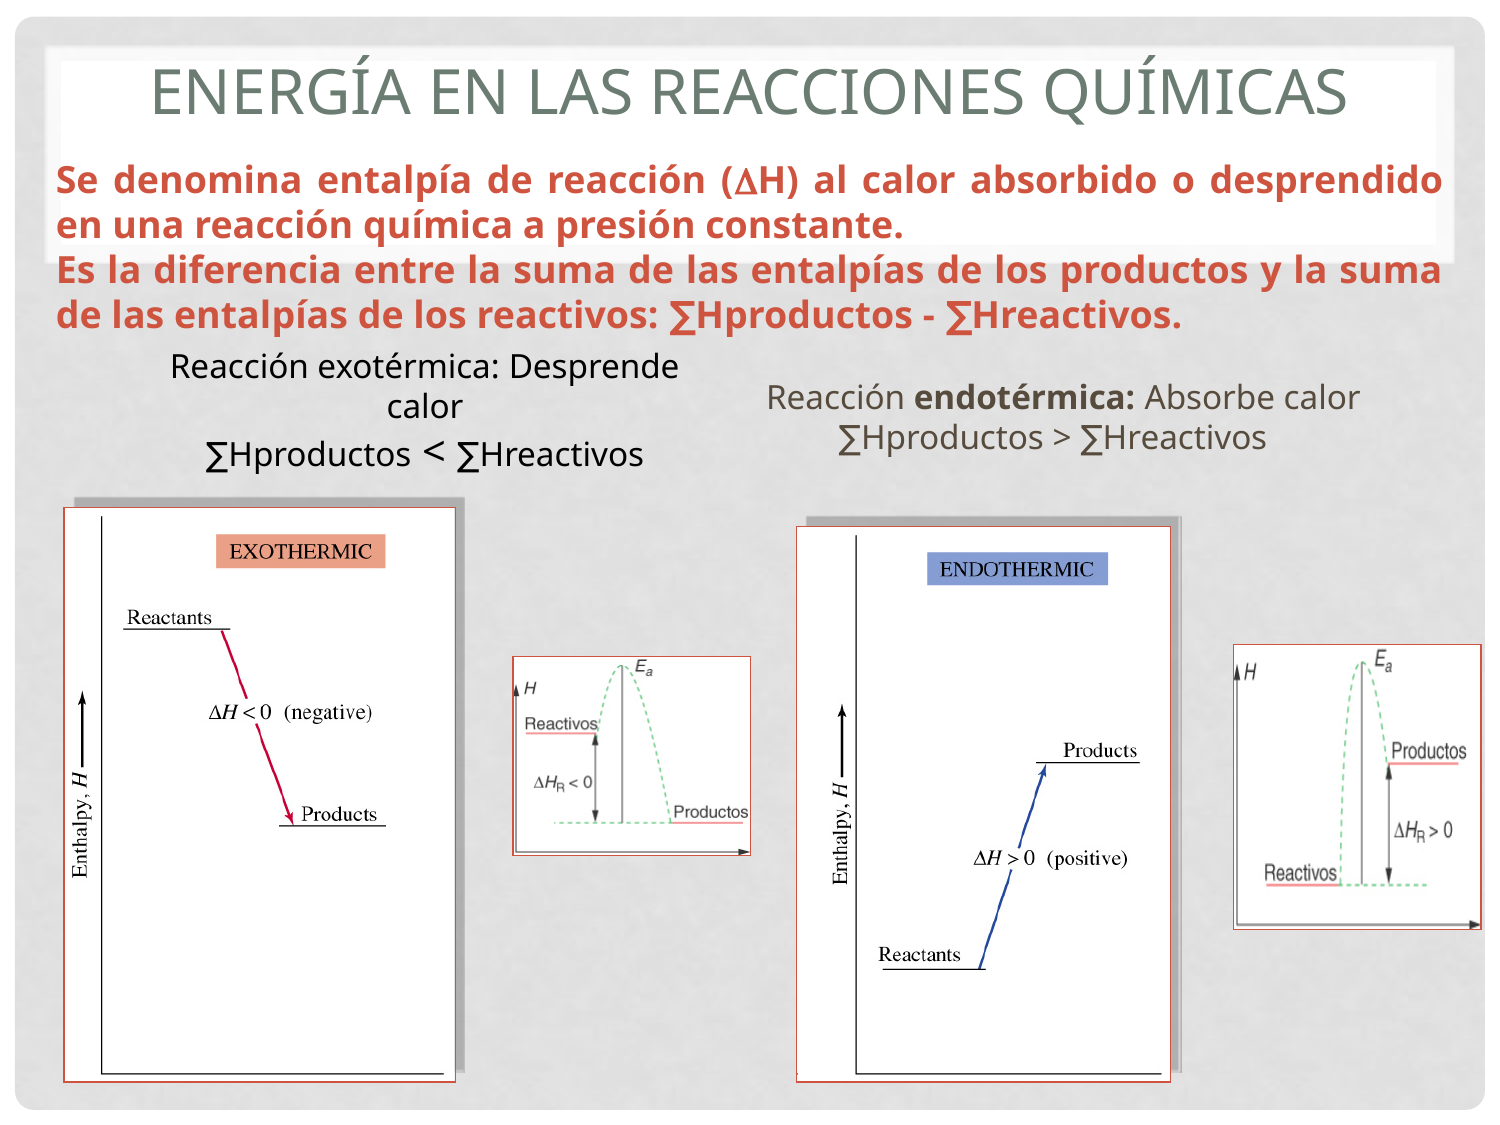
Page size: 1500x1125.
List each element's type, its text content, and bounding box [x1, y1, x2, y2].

text_box Reacción exotérmica: Desprende calor ∑Hproductos < ∑Hreactivos [123, 344, 727, 445]
picture [64, 508, 455, 1082]
picture [796, 526, 1171, 1082]
list Reacción endotérmica: Absorbe calor ∑Hproductos > ∑Hreactivos [750, 368, 1378, 445]
text_box Se denomina entalpía de reacción (H) al calor absorbido o desprendido en una reacción química a presión constante. Es la diferencia entre la suma de las entalpías de los productos y la suma de las entalpías de los reactivos: ∑Hproductos - ∑Hreactivos. [41, 148, 1459, 344]
title Energía en las Reacciones Químicas [75, 0, 1425, 148]
picture [1234, 644, 1481, 929]
picture [513, 656, 750, 856]
